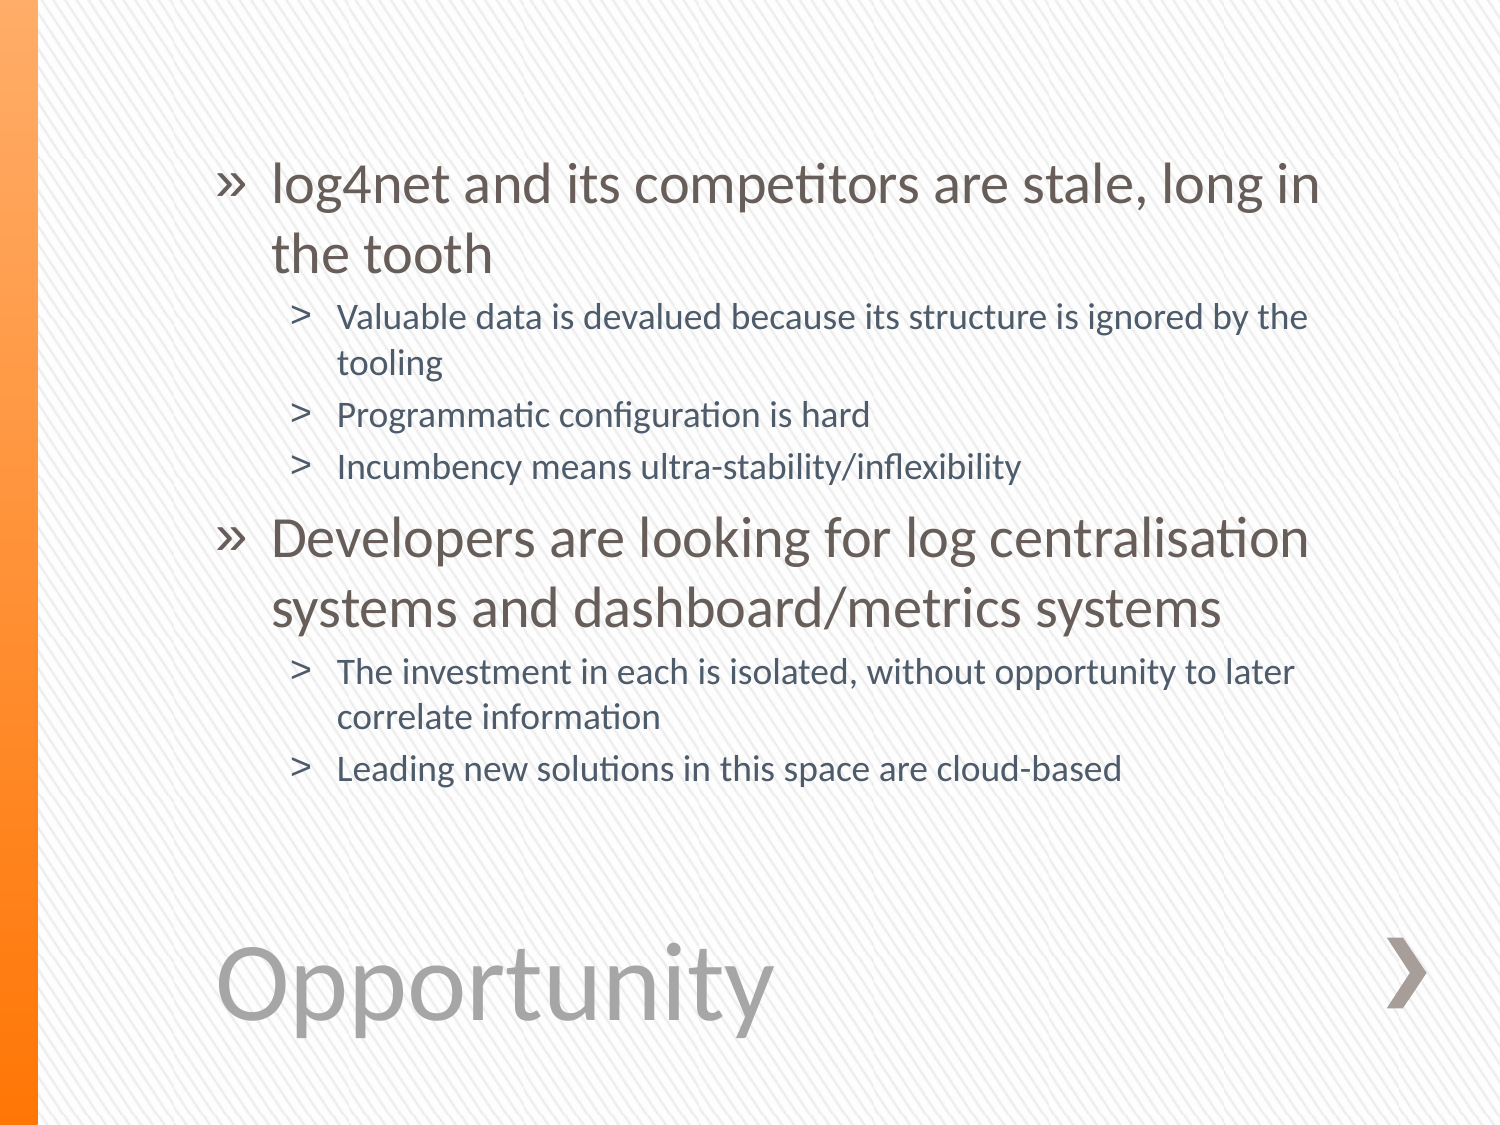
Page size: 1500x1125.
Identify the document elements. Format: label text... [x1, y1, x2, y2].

title Opportunity [200, 863, 1388, 1050]
list log4net and its competitors are stale, long in the tooth Valuable data is devalued because its structure is ignored by the tooling Programmatic configuration is hard Incumbency means ultra-stability/inflexibility Developers are looking for log centralisation systems and dashboard/metrics systems The investment in each is isolated, without opportunity to later correlate information Leading new solutions in this space are cloud-based [200, 137, 1425, 863]
